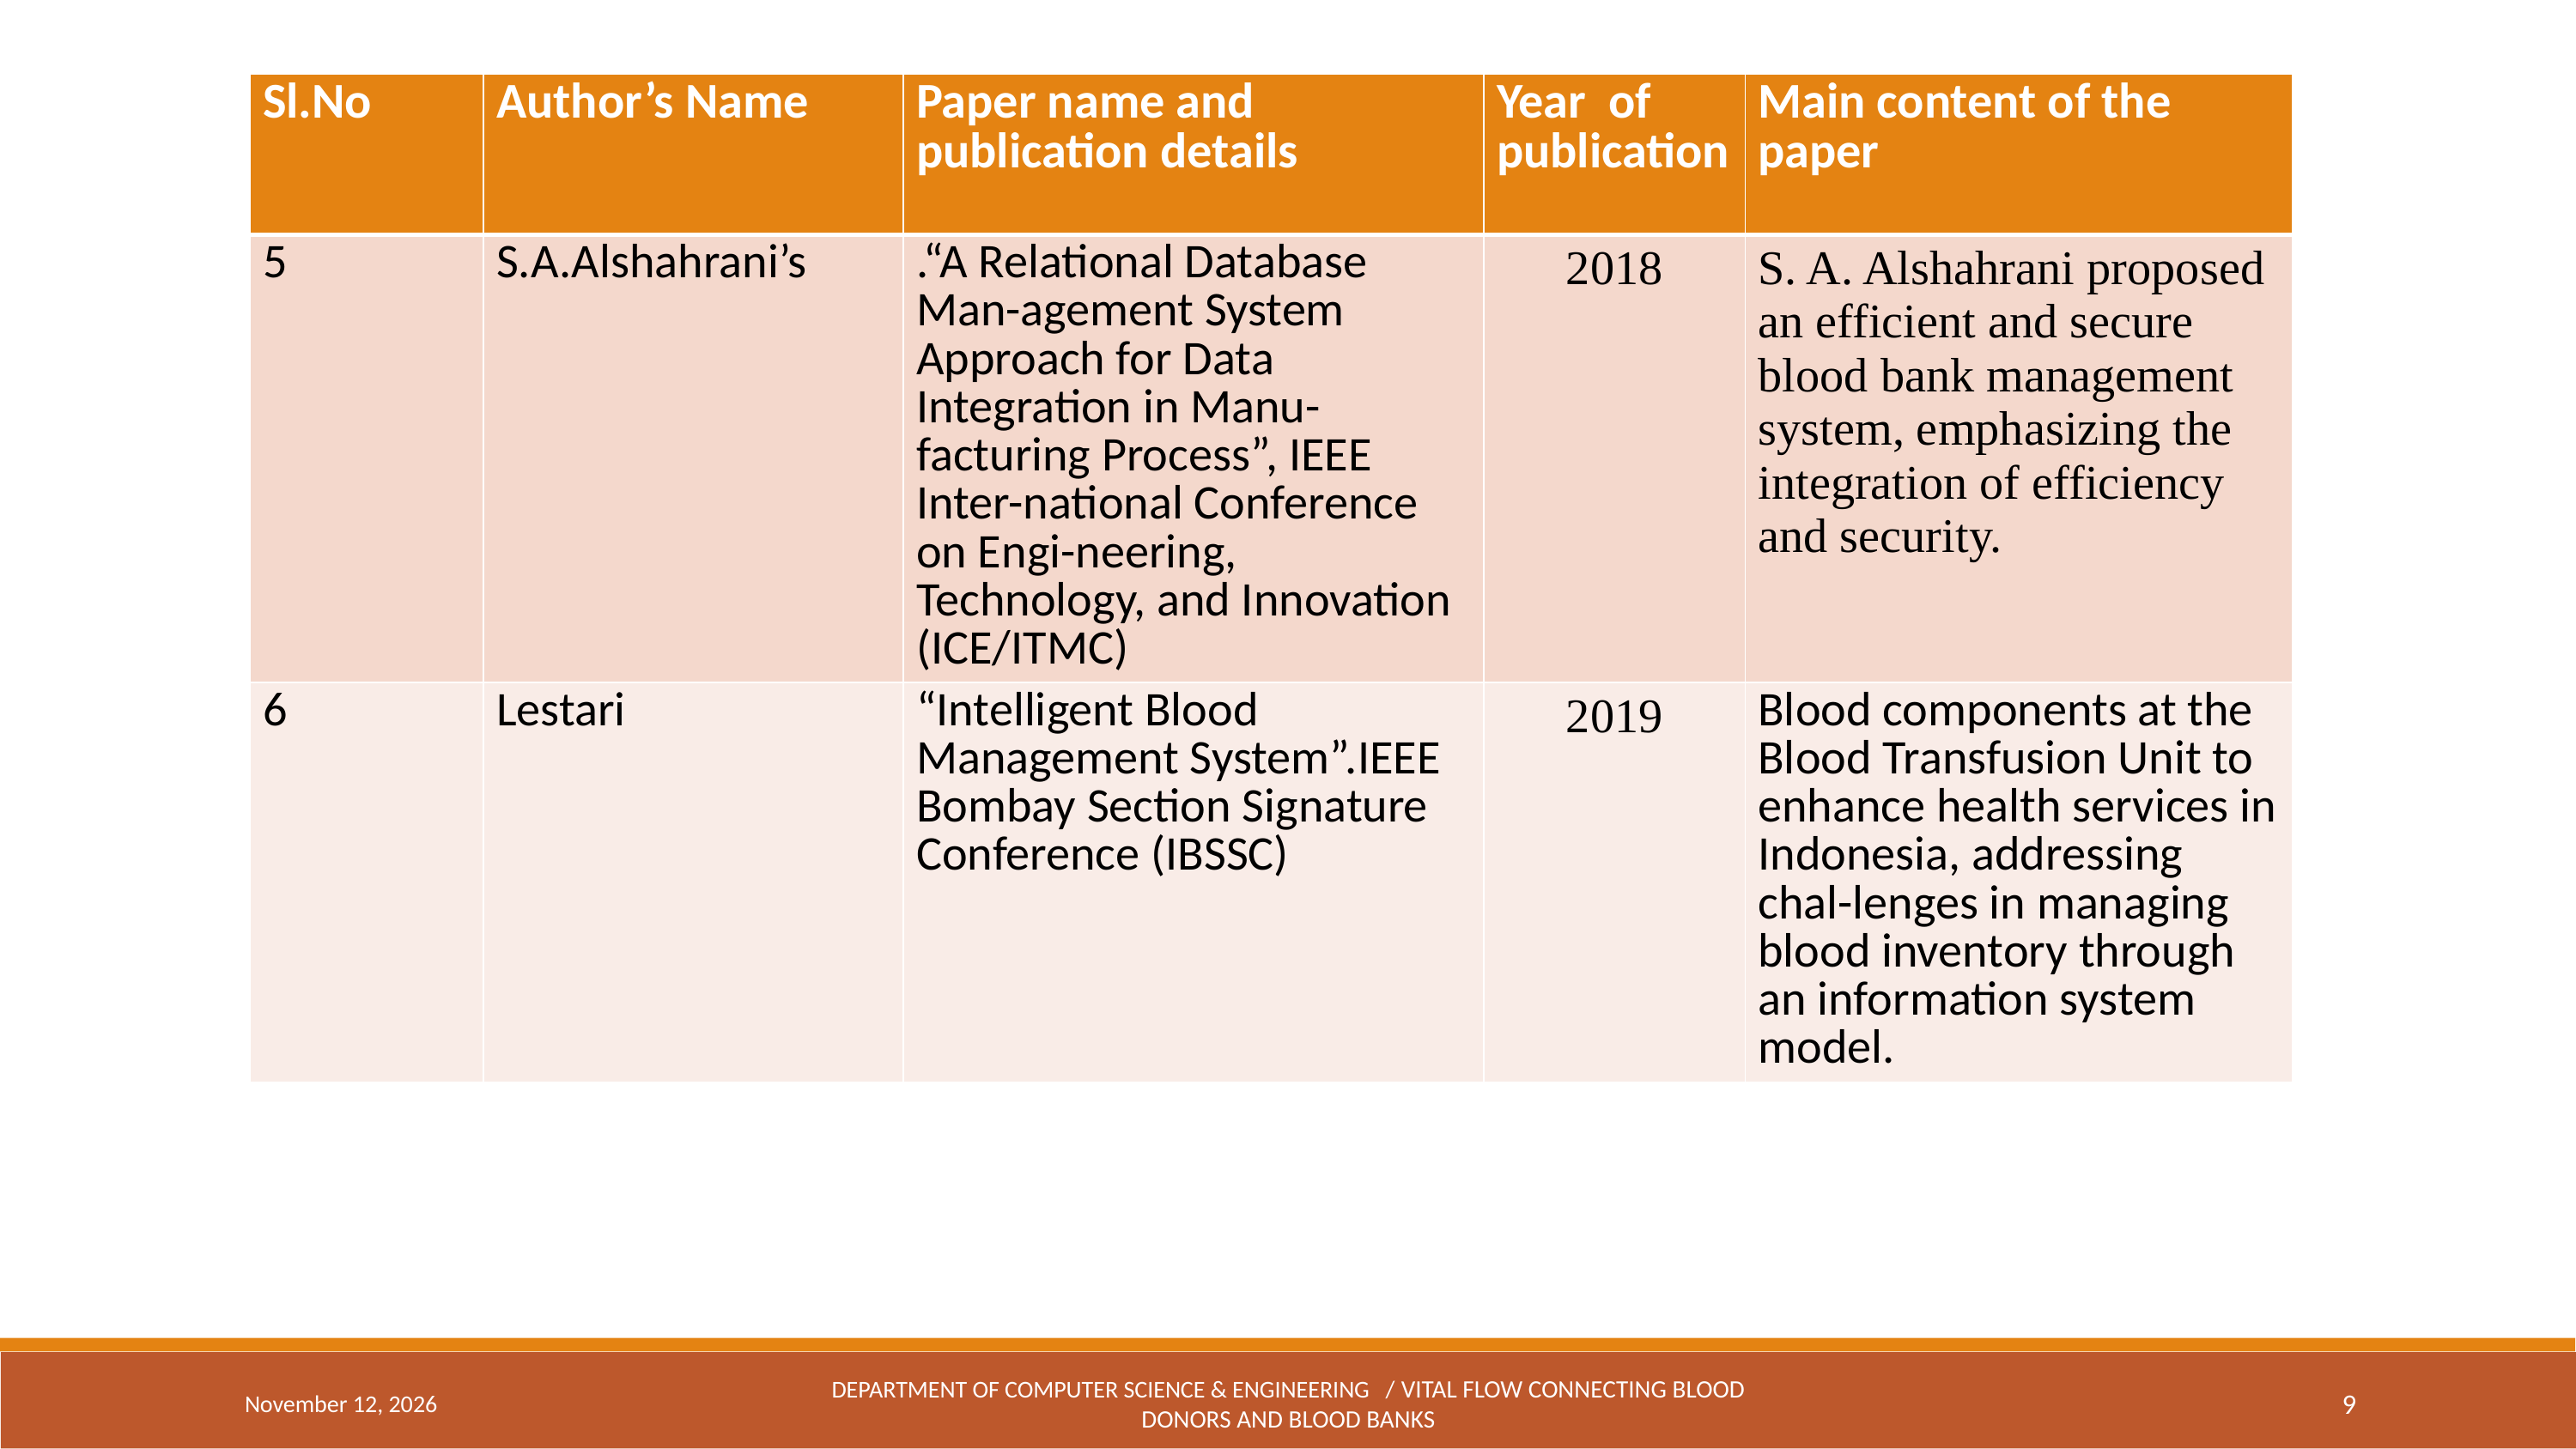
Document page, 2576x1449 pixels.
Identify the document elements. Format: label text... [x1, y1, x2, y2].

table_cell 5 [251, 237, 483, 682]
table_header Main content of the paper [1746, 75, 2292, 233]
table_cell 2018 [1485, 237, 1745, 682]
slide_number 9 [2092, 1364, 2369, 1442]
table_cell Lestari [484, 683, 902, 1082]
table_header Year of publication [1485, 75, 1745, 233]
table_cell S. A. Alshahrani proposed an efficient and secure blood bank management system, emphasizing the integration of efficiency and security. [1746, 237, 2292, 682]
table_header Paper name and publication details [904, 75, 1483, 233]
table_header Author’s Name [484, 75, 902, 233]
table_cell Blood components at the Blood Transfusion Unit to enhance health services in Indonesia, addressing chal-lenges in managing blood inventory through an information system model. [1746, 683, 2292, 1082]
table_cell “Intelligent Blood Management System”.IEEE Bombay Section Signature Conference (IBSSC) [904, 683, 1483, 1082]
table_cell .“A Relational Database Man-agement System Approach for Data Integration in Manu-facturing Process”, IEEE Inter-national Conference on Engi-neering, Technology, and Innovation (ICE/ITMC) [904, 237, 1483, 682]
table_cell 2019 [1485, 683, 1745, 1082]
table_cell 6 [251, 683, 483, 1082]
footer DEPARTMENT OF COMPUTER SCIENCE & ENGINEERING / Vital flow Connecting Blood Donors and Blood Banks [779, 1364, 1798, 1442]
table_header Sl.No [251, 75, 483, 233]
table_cell S.A.Alshahrani’s [484, 237, 902, 682]
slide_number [232, 1364, 755, 1442]
